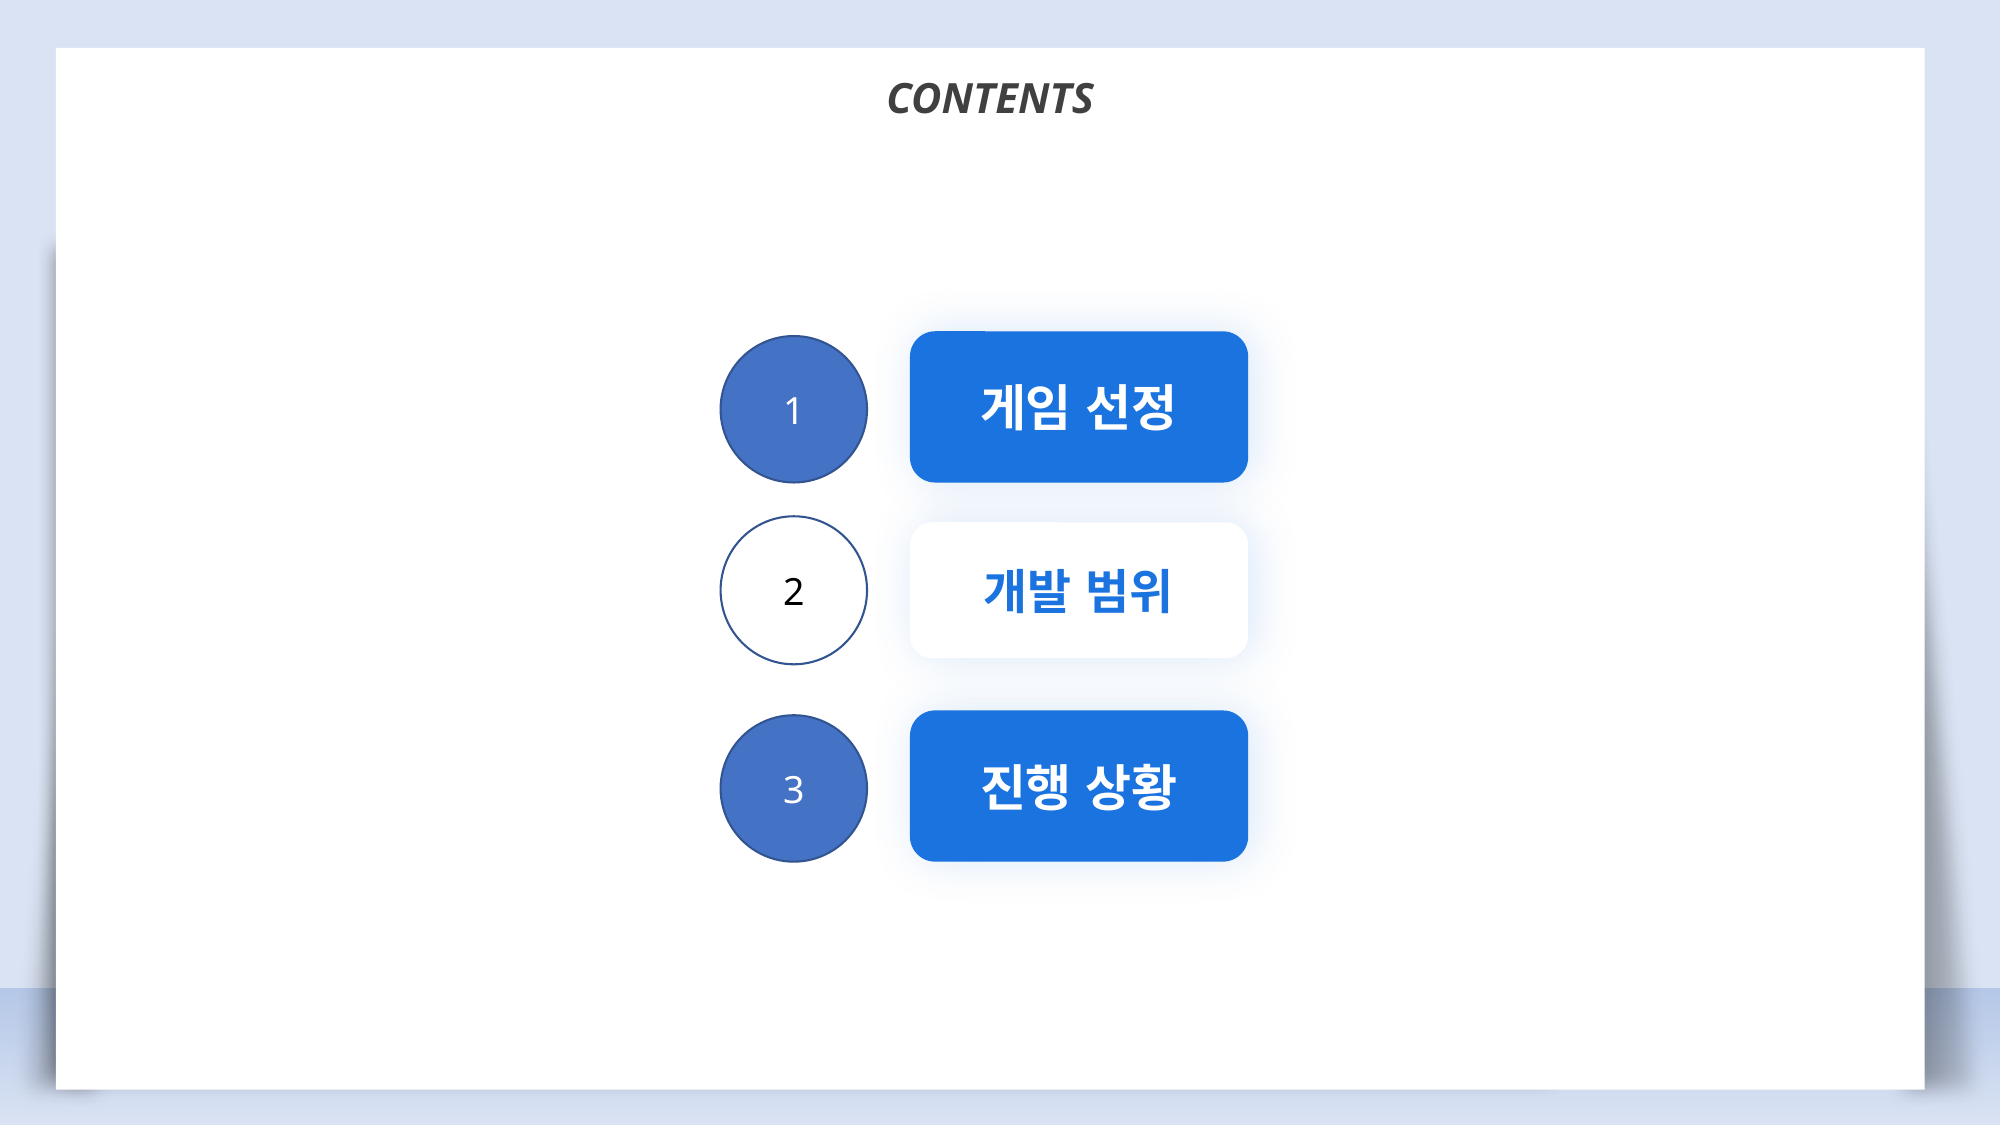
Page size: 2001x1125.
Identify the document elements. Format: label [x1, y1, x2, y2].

text_box [0, 0, 2000, 1125]
